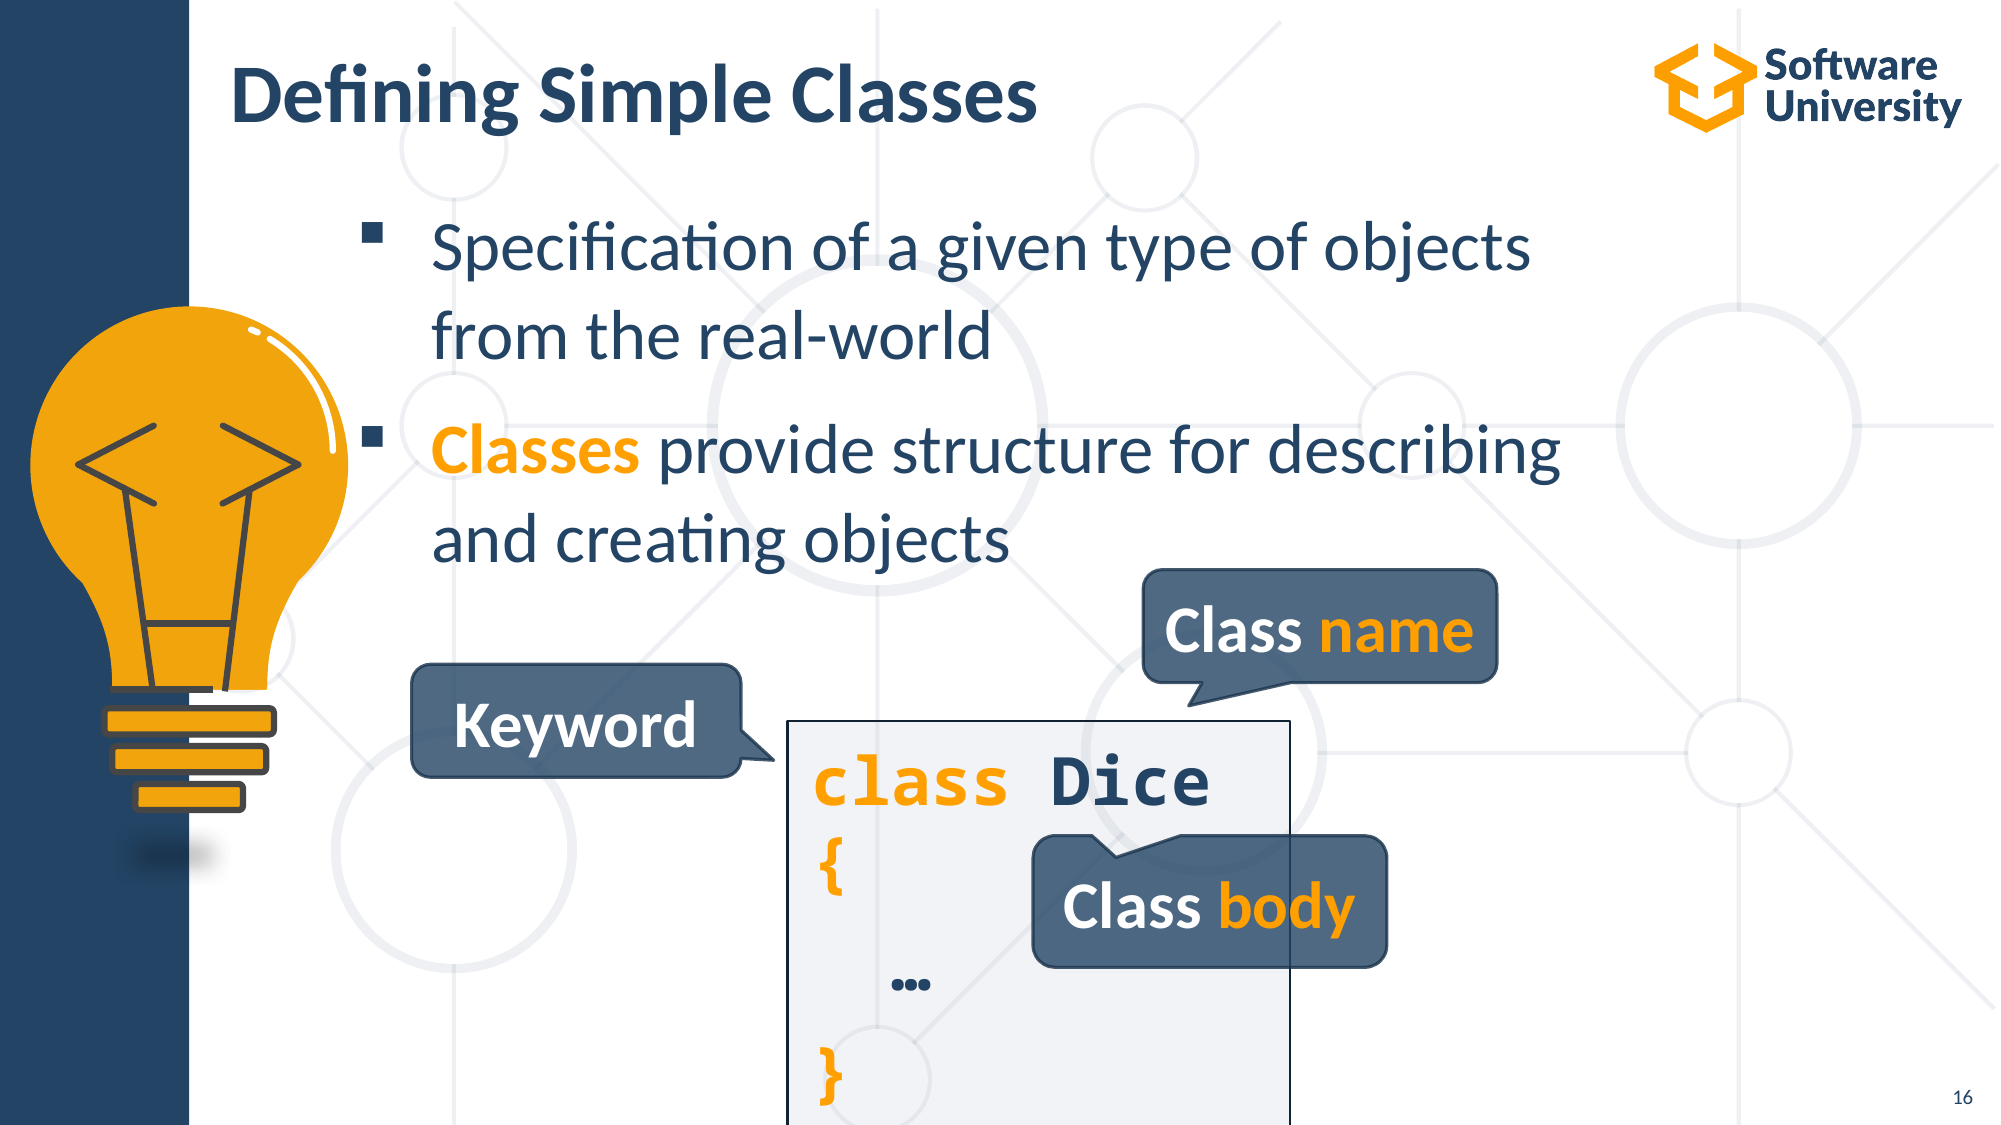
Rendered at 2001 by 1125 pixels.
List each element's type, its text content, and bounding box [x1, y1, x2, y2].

title Defining Simple Classes [212, 16, 1628, 162]
text_box Class body [1030, 833, 1389, 970]
slide_number 16 [1927, 1067, 1989, 1117]
list Specification of a given type of objects from the real-world Classes provide structure for describing and creating objects [338, 189, 2000, 1100]
picture [1641, 31, 1973, 145]
text_box class Dice { … } [787, 720, 1290, 1125]
text_box Class name [1141, 567, 1500, 708]
text_box Keyword [409, 662, 776, 780]
